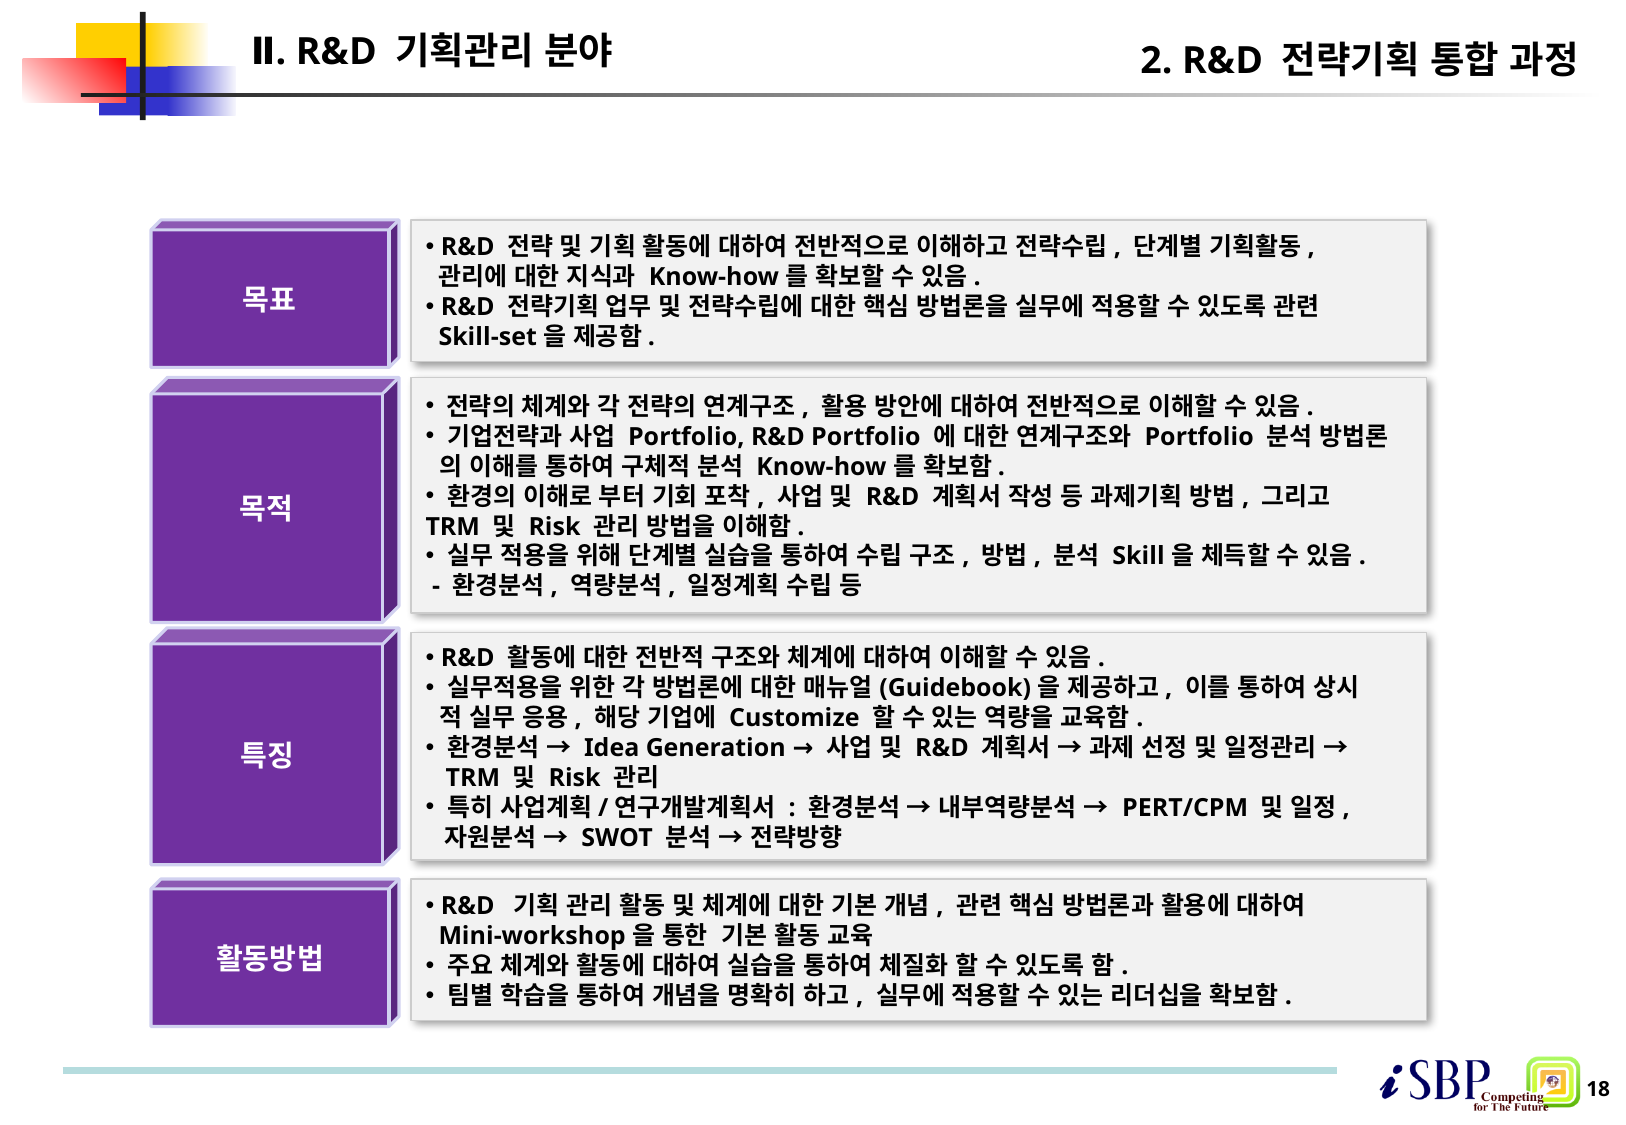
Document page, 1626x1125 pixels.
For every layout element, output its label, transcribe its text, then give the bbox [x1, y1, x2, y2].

text_box 특징 [148, 625, 402, 867]
table_cell [158, 380, 392, 391]
text_box R&D 기획 관리 활동 및 체계에 대한 기본 개념, 관련 핵심 방법론과 활용에 대하여 Mini-workshop을 통한 기본 활동 교육 주요 체계와 활동에 대하여 실습을 통하여 체질화 할 수 있도록 함. 팀별 학습을 통하여 개념을 명확히 하고, 실무에 적용할 수 있는 리더십을 확보함. [409, 877, 1429, 1023]
text_box 목표 [148, 217, 402, 370]
picture [1378, 1055, 1566, 1112]
table_cell 이론 및 실습 사업계획서 사례 준비 [158, 882, 391, 886]
text_box R&D 전략 및 기획 활동에 대하여 전반적으로 이해하고 전략수립, 단계별 기획활동, 관리에 대한 지식과 Know-how를 확보할 수 있음. R&D 전략기획 업무 및 전략수립에 대한 핵심 방법론을 실무에 적용할 수 있도록 관련 Skill-set을 제공함. [409, 218, 1429, 364]
title 2. R&D 전략기획 통합 과정 [1089, 29, 1594, 90]
slide_number 18 [1566, 755, 1625, 1125]
text_box 목적 [148, 375, 402, 625]
text_box R&D 활동에 대한 전반적 구조와 체계에 대하여 이해할 수 있음. 실무적용을 위한 각 방법론에 대한 매뉴얼(Guidebook)을 제공하고, 이를 통하여 상시 적 실무 응용, 해당 기업에 Customize 할 수 있는 역량을 교육함. 환경분석 → Idea Generation → 사업 및 R&D 계획서 → 과제 선정 및 일정관리 → TRM 및 Risk 관리 특히 사업계획/연구개발계획서 : 환경분석 → 내부역량분석 → PERT/CPM 및 일정, 자원분석 → SWOT 분석 → 전략방향 [409, 630, 1429, 862]
text_box 전략의 체계와 각 전략의 연계구조, 활용 방안에 대하여 전반적으로 이해할 수 있음. 기업전략과 사업 Portfolio, R&D Portfolio 에 대한 연계구조와 Portfolio 분석 방법론 의 이해를 통하여 구체적 분석 Know-how를 확보함. 환경의 이해로 부터 기회 포착, 사업 및 R&D 계획서 작성 등 과제기획 방법, 그리고 TRM 및 Risk 관리 방법을 이해함. 실무 적용을 위해 단계별 실습을 통하여 수립 구조, 방법, 분석 Skill을 체득할 수 있음. - 환경분석, 역량분석, 일정계획 수립 등 [409, 375, 1429, 615]
table_cell 1.5 [158, 223, 391, 227]
text_box 활동방법 [148, 876, 402, 1029]
text_box Ⅱ. R&D 기획관리 분야 [236, 19, 628, 80]
table_cell 환경분석 Framework 및 Process - 목적, 주요 결정 Point - 외부환경인자 및 주요변수(PEST 등 거시/미시적 환경) - 조사 및 예측 [158, 630, 392, 641]
